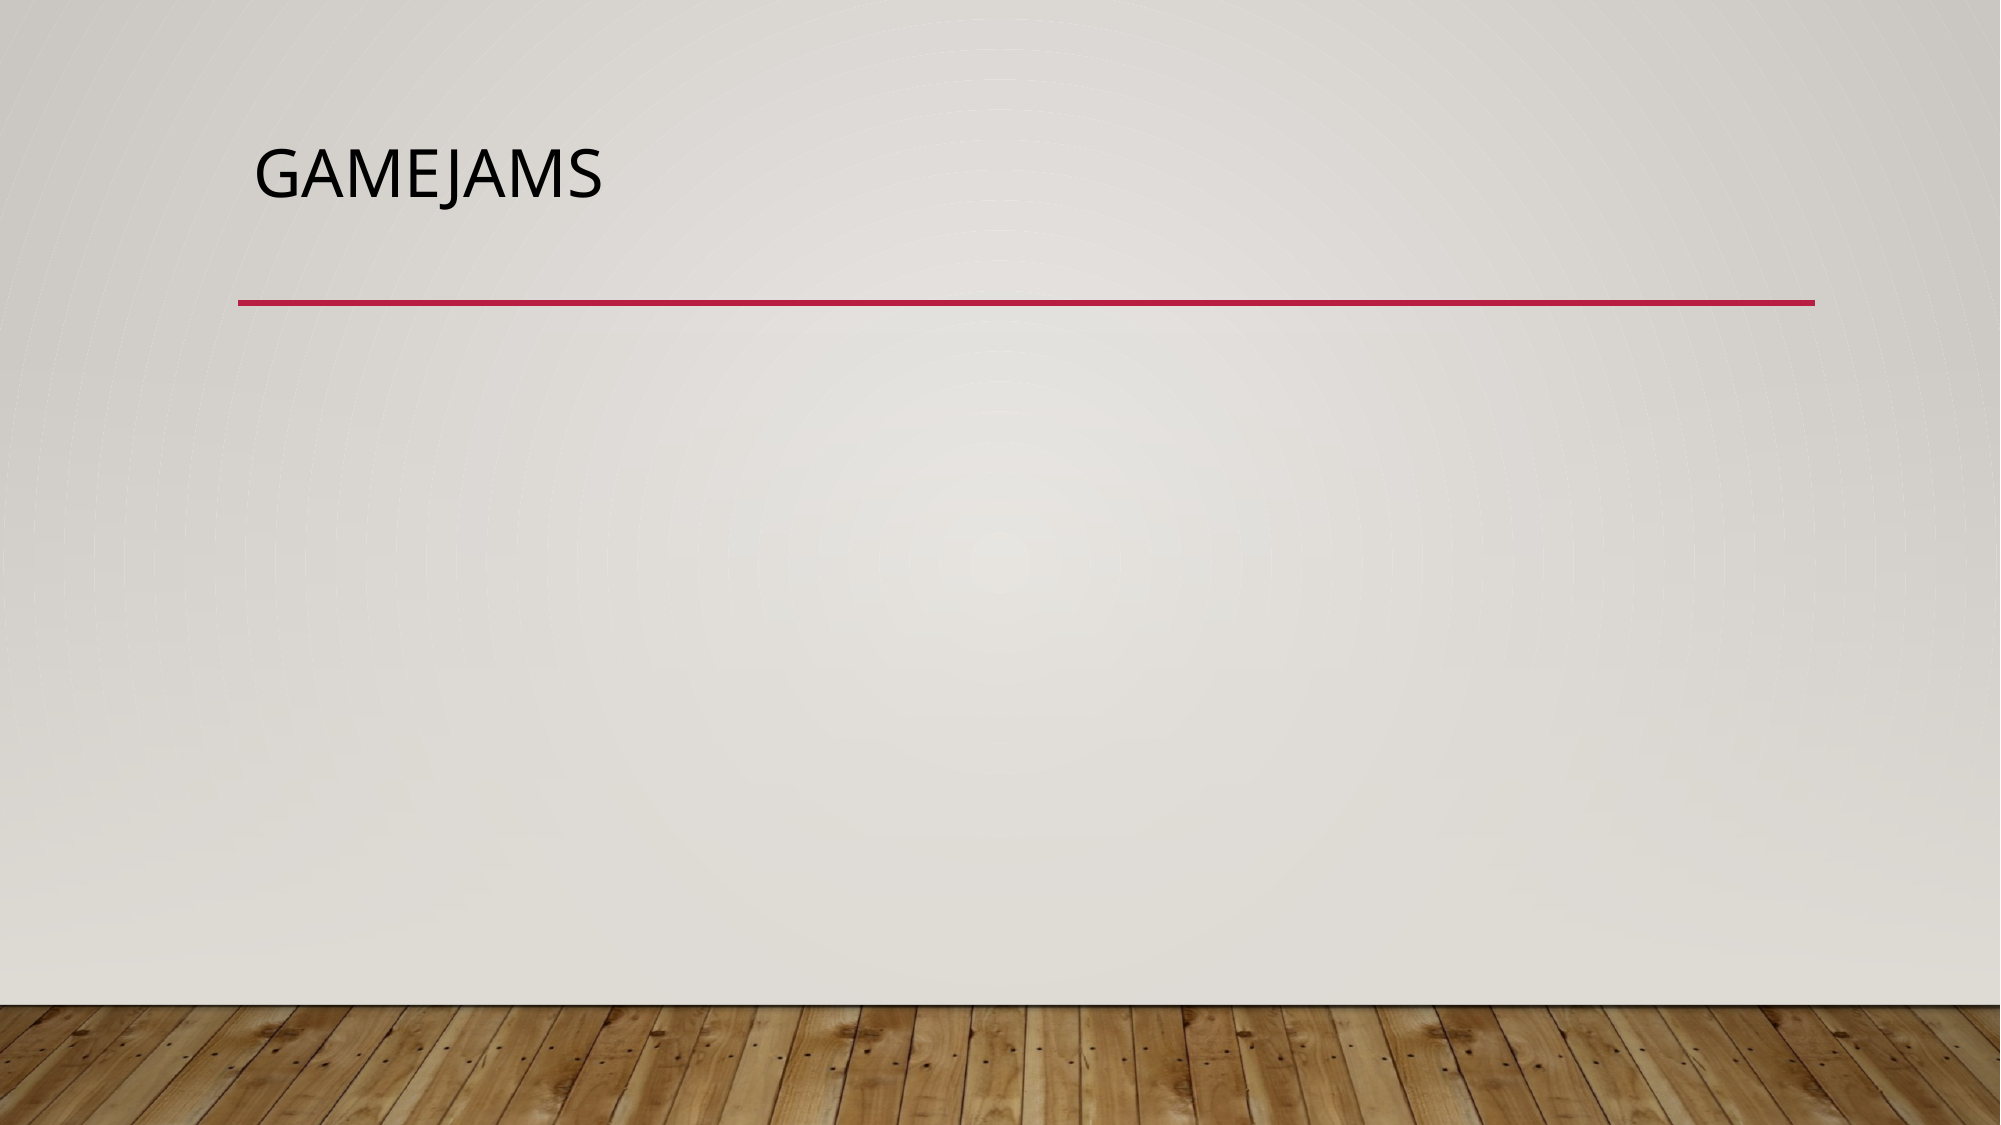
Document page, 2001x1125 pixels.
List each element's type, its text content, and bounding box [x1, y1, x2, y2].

picture [0, 1005, 2000, 1125]
title GameJams [238, 131, 1814, 305]
